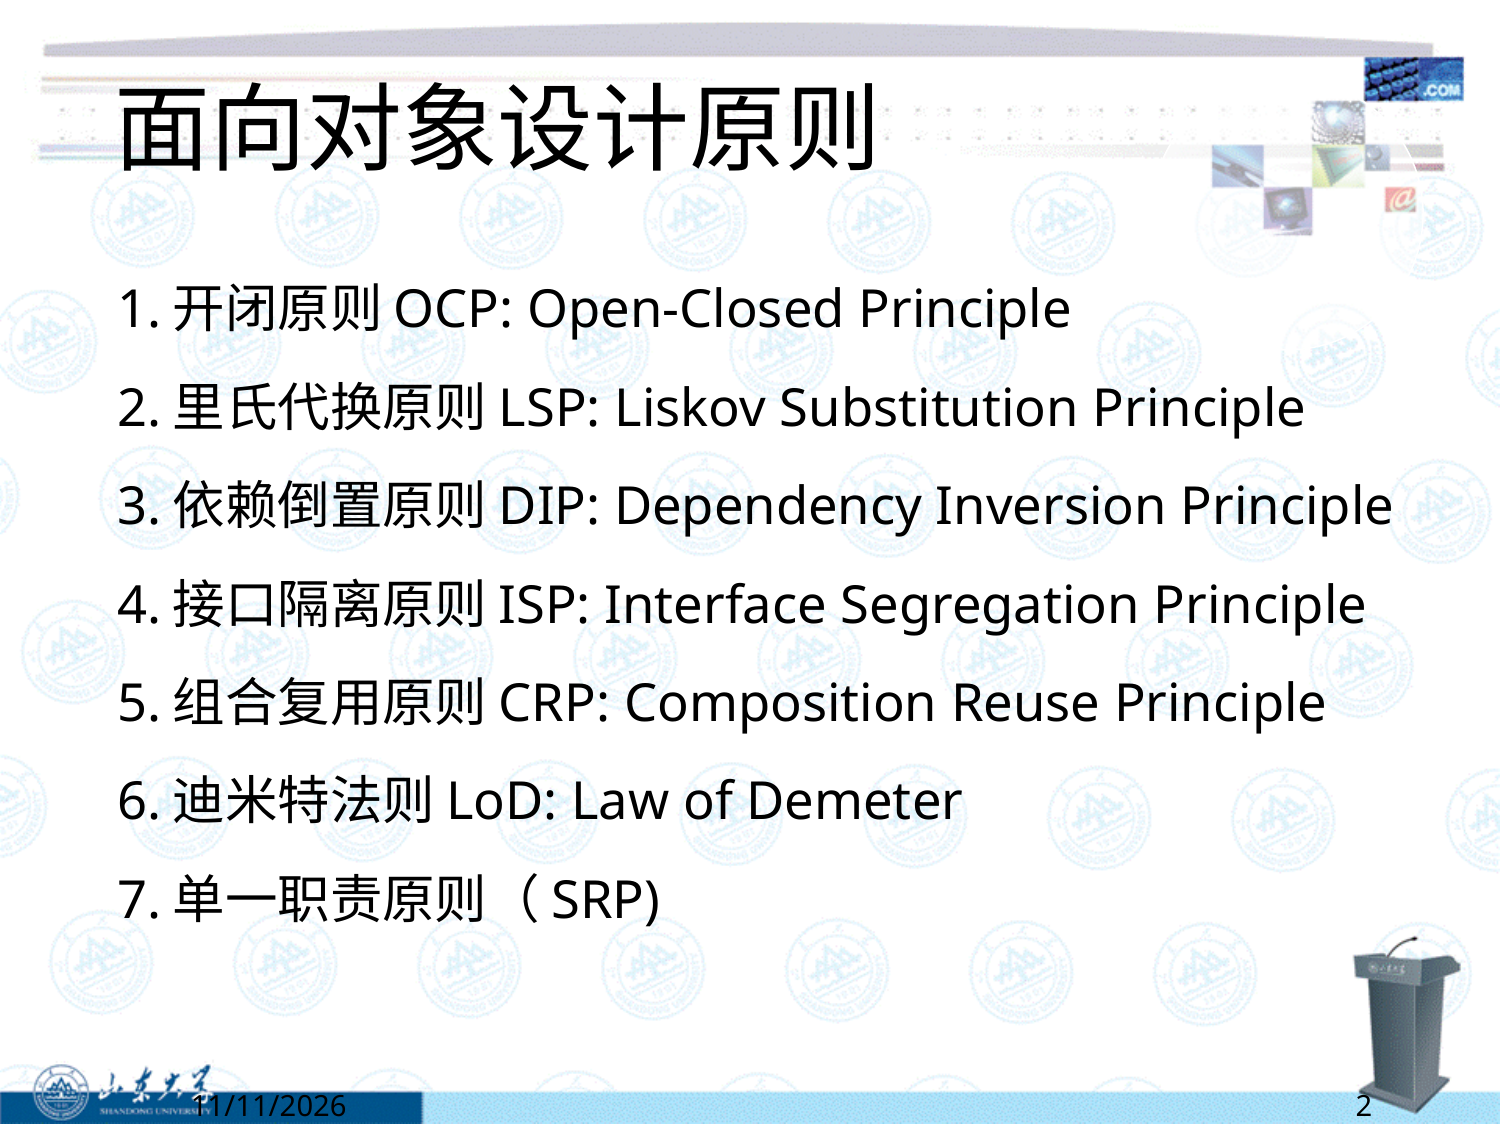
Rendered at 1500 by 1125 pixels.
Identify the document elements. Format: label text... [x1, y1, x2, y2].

title 面向对象设计原则 [99, 50, 1375, 200]
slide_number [112, 1082, 425, 1125]
picture [0, 1, 1500, 1124]
list 1.开闭原则OCP: Open-Closed Principle 2.里氏代换原则LSP: Liskov Substitution Principle 3.依赖倒置原则DIP: Dependency Inversion Principle 4.接口隔离原则ISP: Interface Segregation Principle 5.组合复用原则CRP: Composition Reuse Principle 6.迪米特法则LoD: Law of Demeter 7.单一职责原则（SRP) [29, 242, 1455, 1007]
slide_number 2 [1074, 1082, 1388, 1125]
